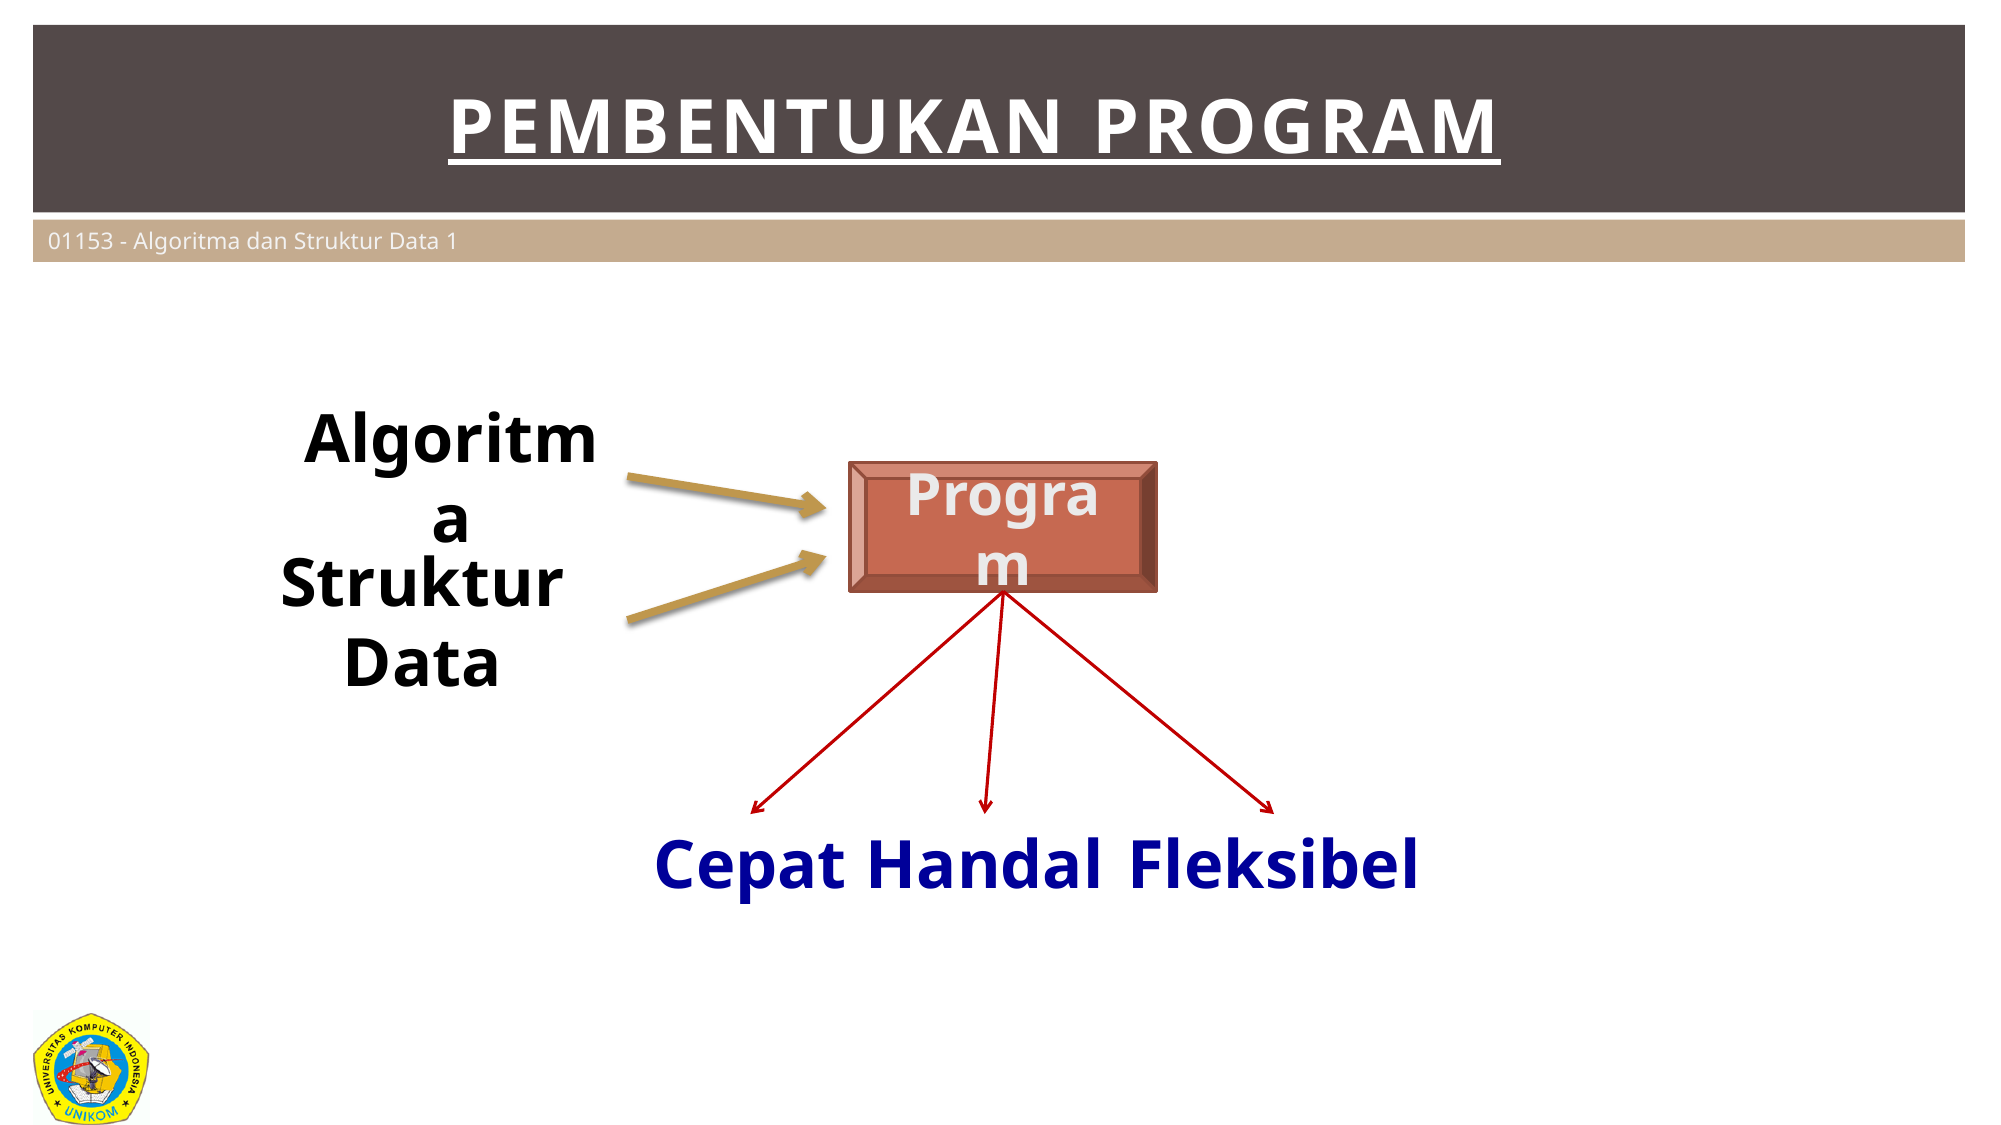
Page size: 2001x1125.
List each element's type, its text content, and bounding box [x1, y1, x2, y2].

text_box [750, 590, 984, 815]
picture [33, 1010, 150, 1125]
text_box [984, 590, 1003, 815]
text_box Struktur Data [217, 532, 628, 708]
title Pembentukan Program [299, 77, 1650, 170]
text_box Algoritma [275, 388, 628, 532]
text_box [627, 436, 827, 509]
text_box Fleksibel [1107, 814, 1441, 909]
text_box Handal [849, 823, 1107, 909]
text_box Cepat [615, 814, 849, 909]
text_box Program [848, 461, 1158, 590]
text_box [627, 555, 827, 622]
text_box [1003, 590, 1275, 815]
